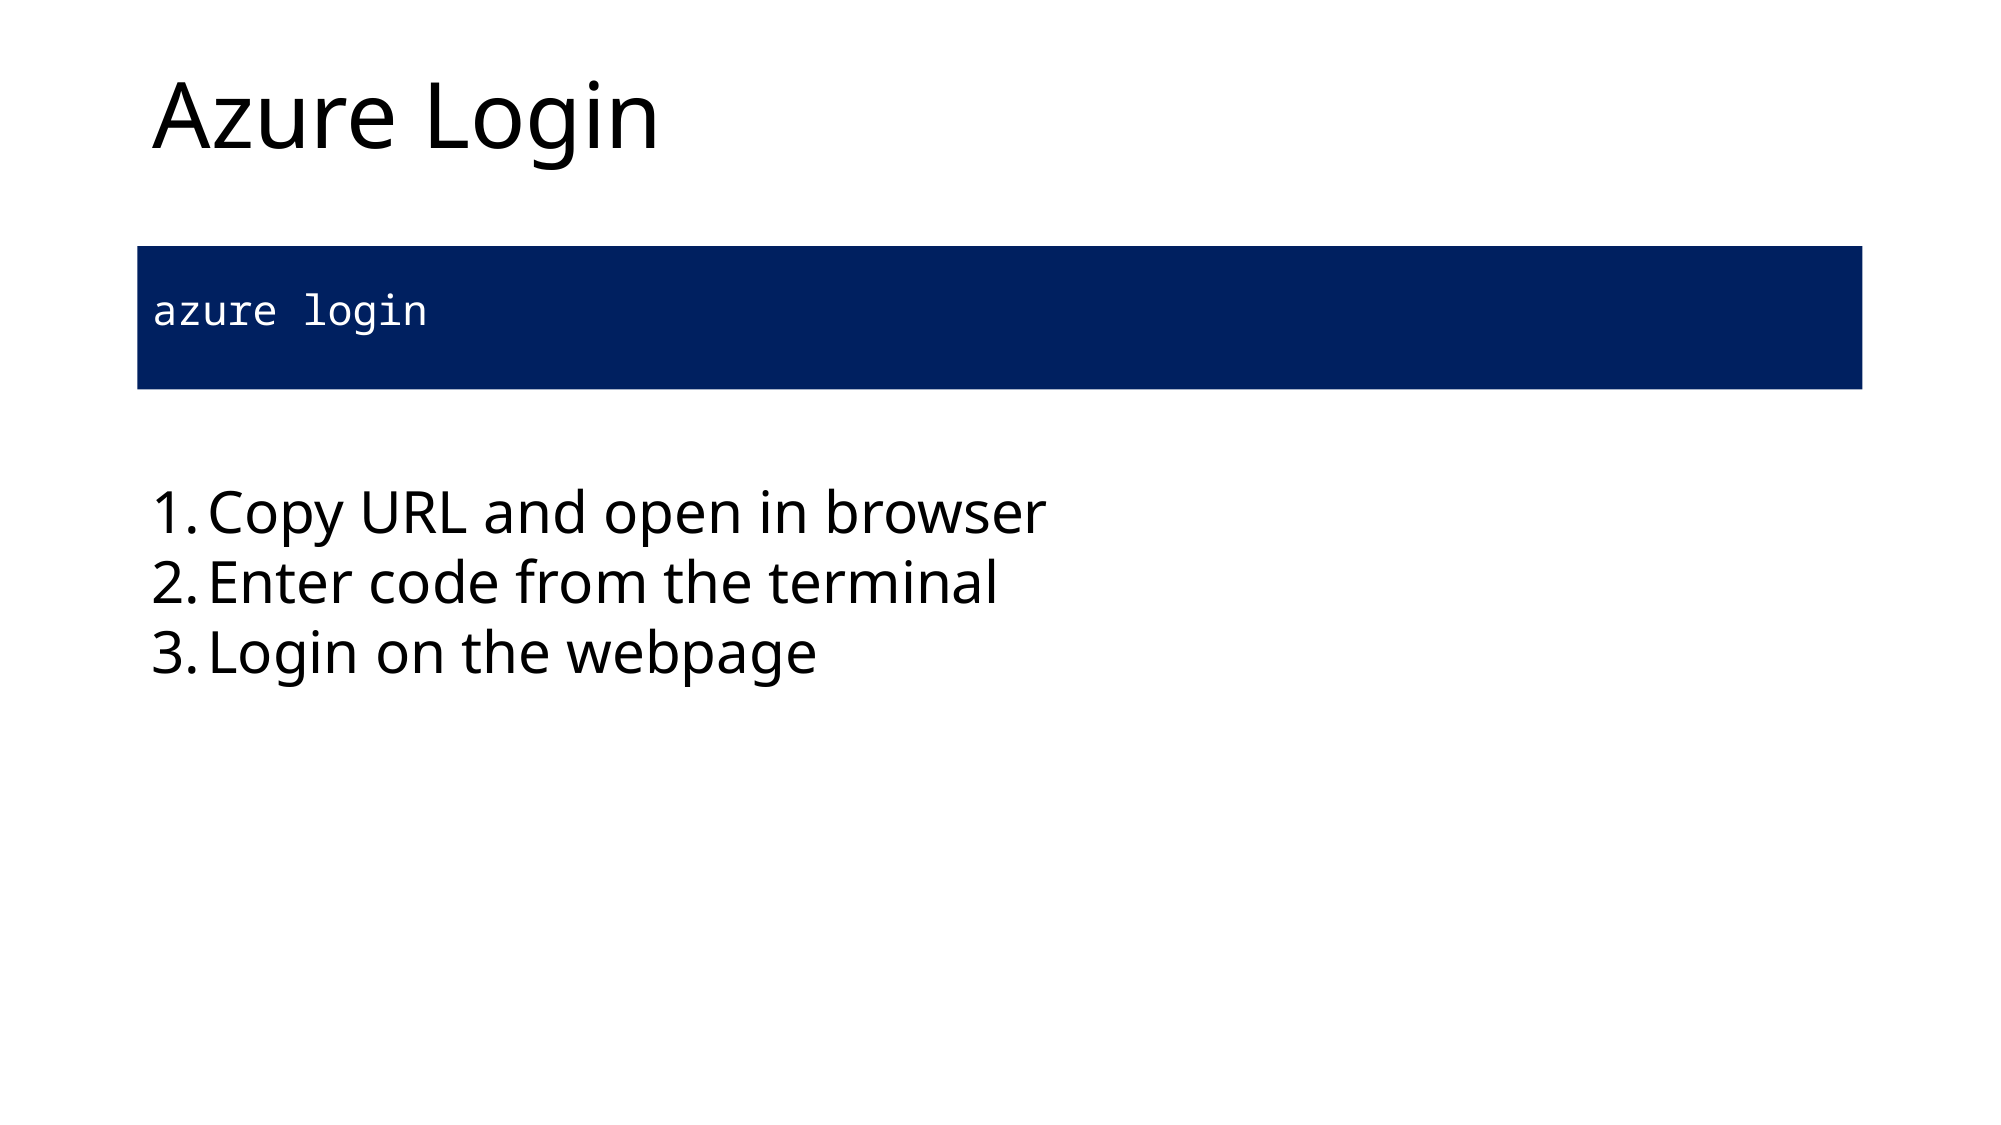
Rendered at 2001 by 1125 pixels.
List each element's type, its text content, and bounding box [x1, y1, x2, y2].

title Azure Login [137, 59, 1863, 179]
text_box Copy URL and open in browser Enter code from the terminal Login on the webpage [136, 467, 1862, 693]
list azure login [137, 246, 1863, 390]
